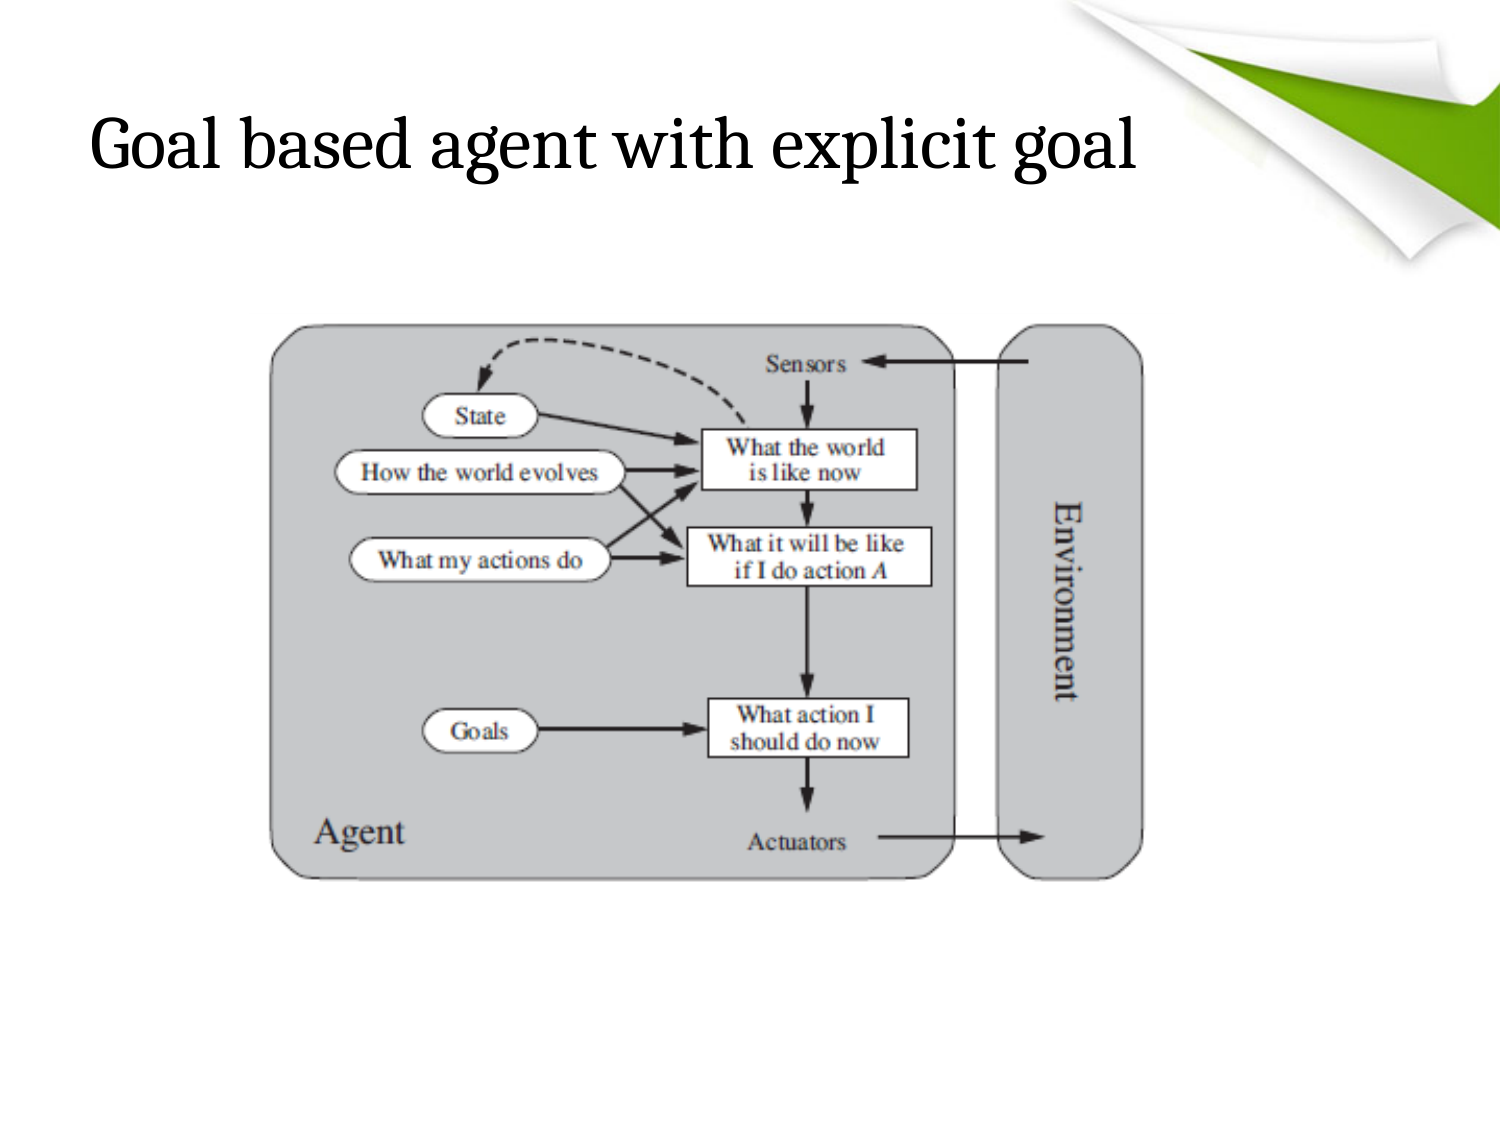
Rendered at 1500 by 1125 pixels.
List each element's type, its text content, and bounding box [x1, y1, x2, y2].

title Goal based agent with explicit goal [74, 44, 1426, 233]
picture [0, 0, 1500, 1125]
